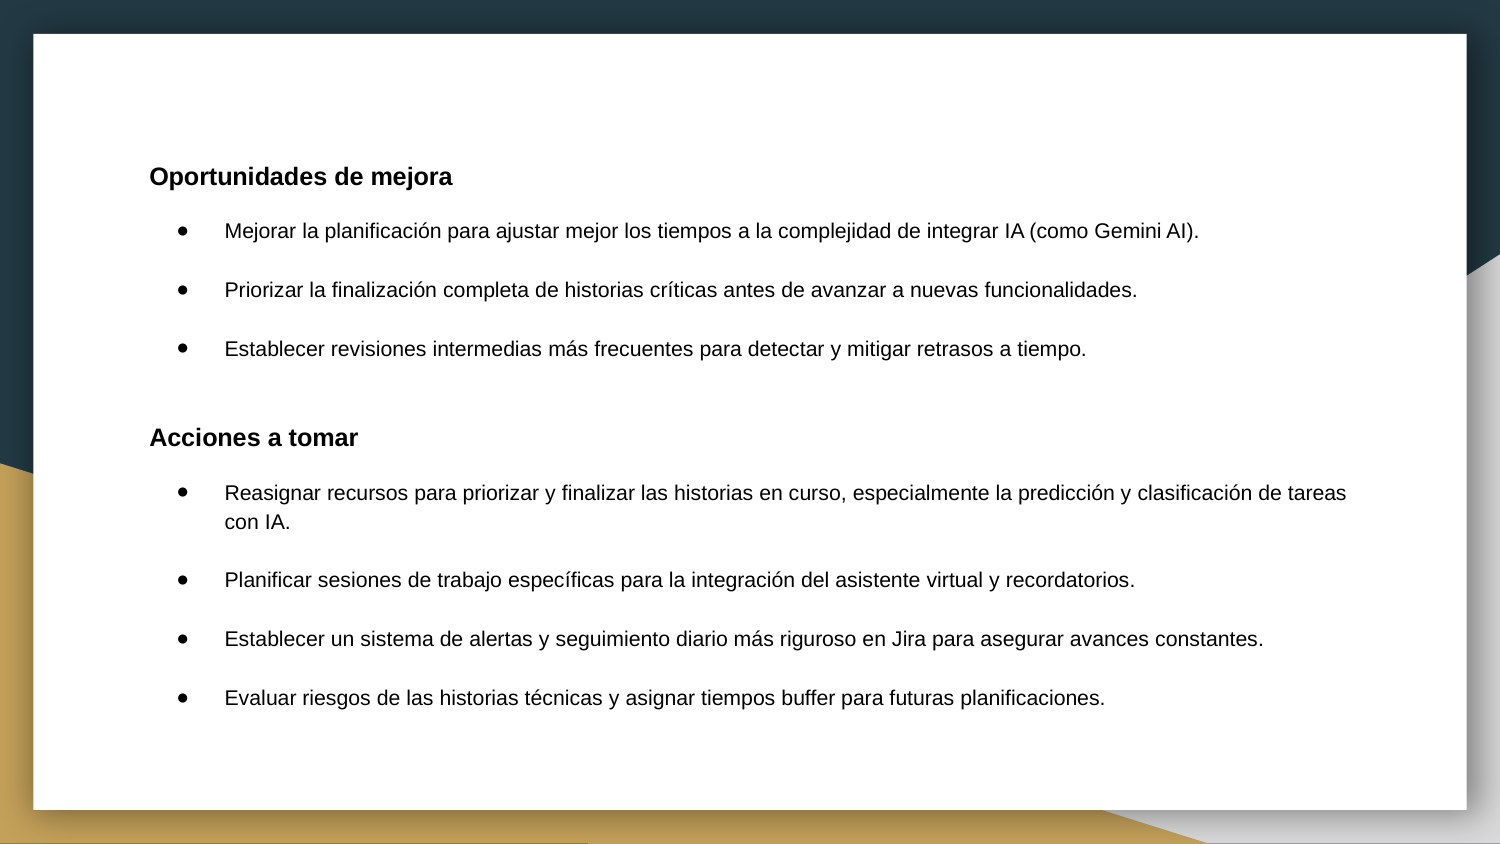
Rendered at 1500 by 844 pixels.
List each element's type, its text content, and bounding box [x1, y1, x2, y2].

list Oportunidades de mejora Mejorar la planificación para ajustar mejor los tiempos a la complejidad de integrar IA (como Gemini AI). Priorizar la finalización completa de historias críticas antes de avanzar a nuevas funcionalidades. Establecer revisiones intermedias más frecuentes para detectar y mitigar retrasos a tiempo. Acciones a tomar Reasignar recursos para priorizar y finalizar las historias en curso, especialmente la predicción y clasificación de tareas con IA. Planificar sesiones de trabajo específicas para la integración del asistente virtual y recordatorios. Establecer un sistema de alertas y seguimiento diario más riguroso en Jira para asegurar avances constantes. Evaluar riesgos de las historias técnicas y asignar tiempos buffer para futuras planificaciones. [134, 141, 1366, 729]
